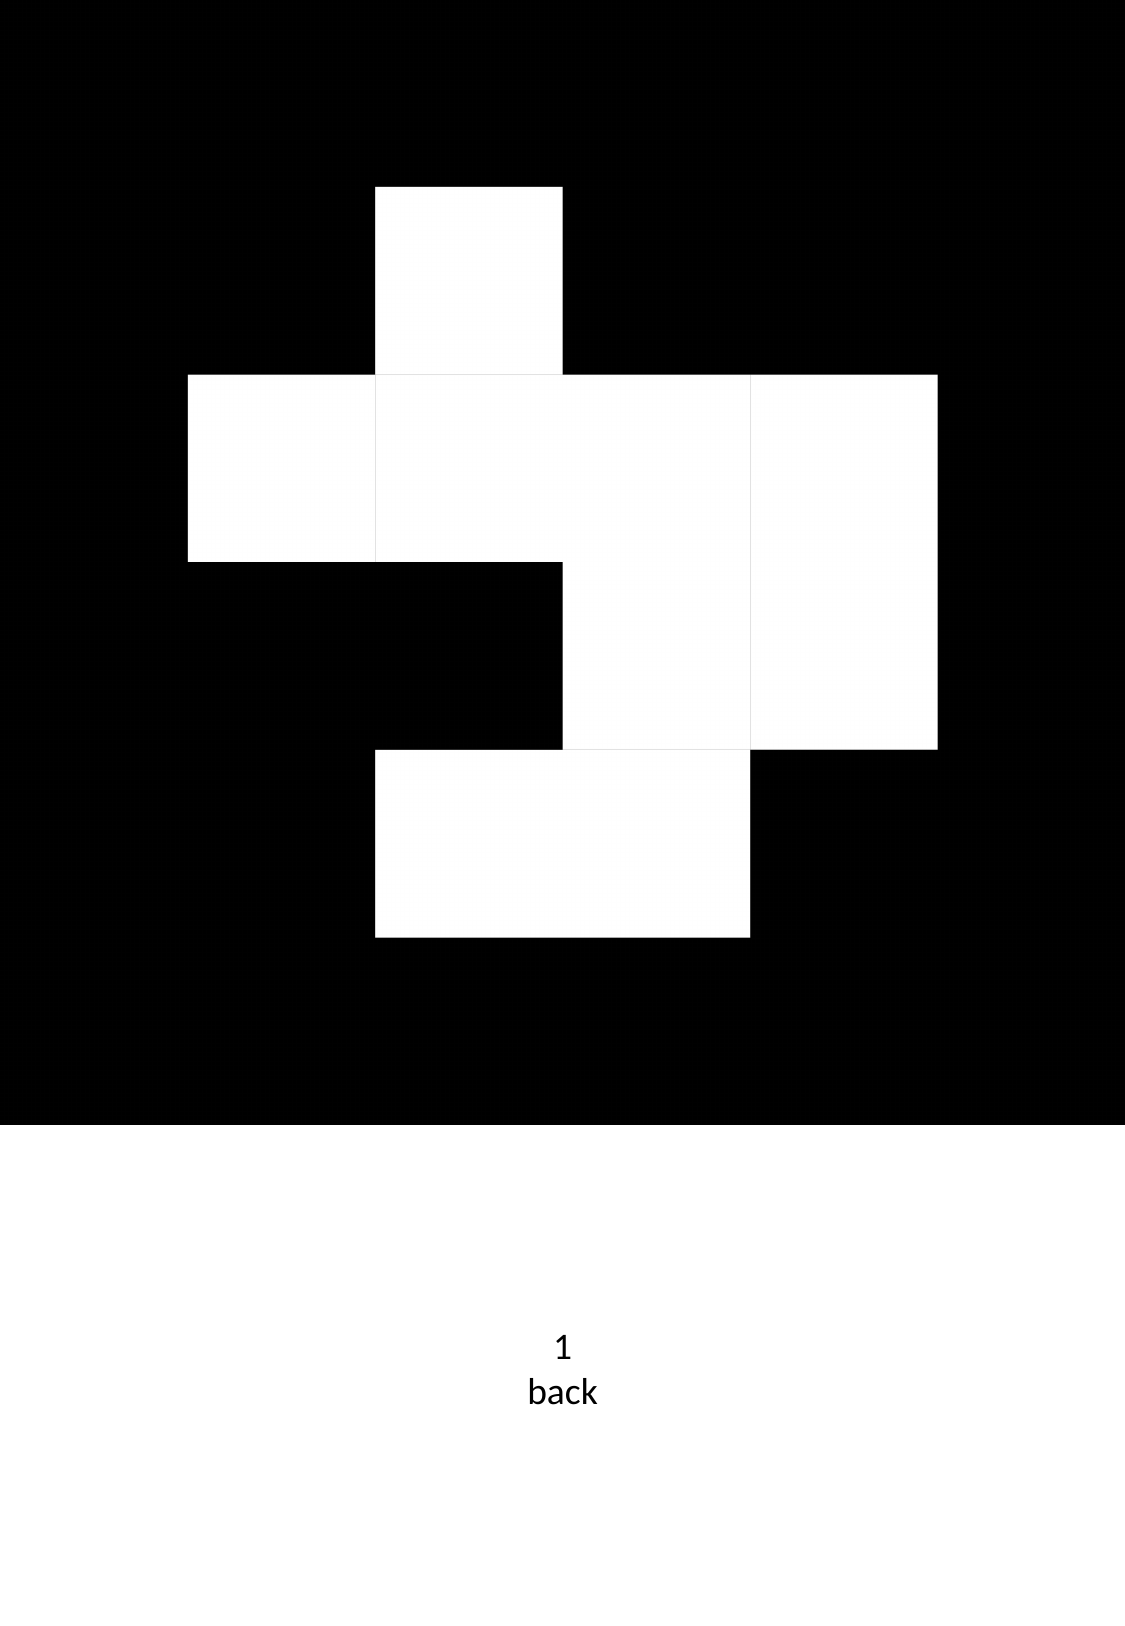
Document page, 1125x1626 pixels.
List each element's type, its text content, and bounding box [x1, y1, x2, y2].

picture [0, 0, 1125, 1125]
text_box 1 back [422, 1314, 703, 1420]
